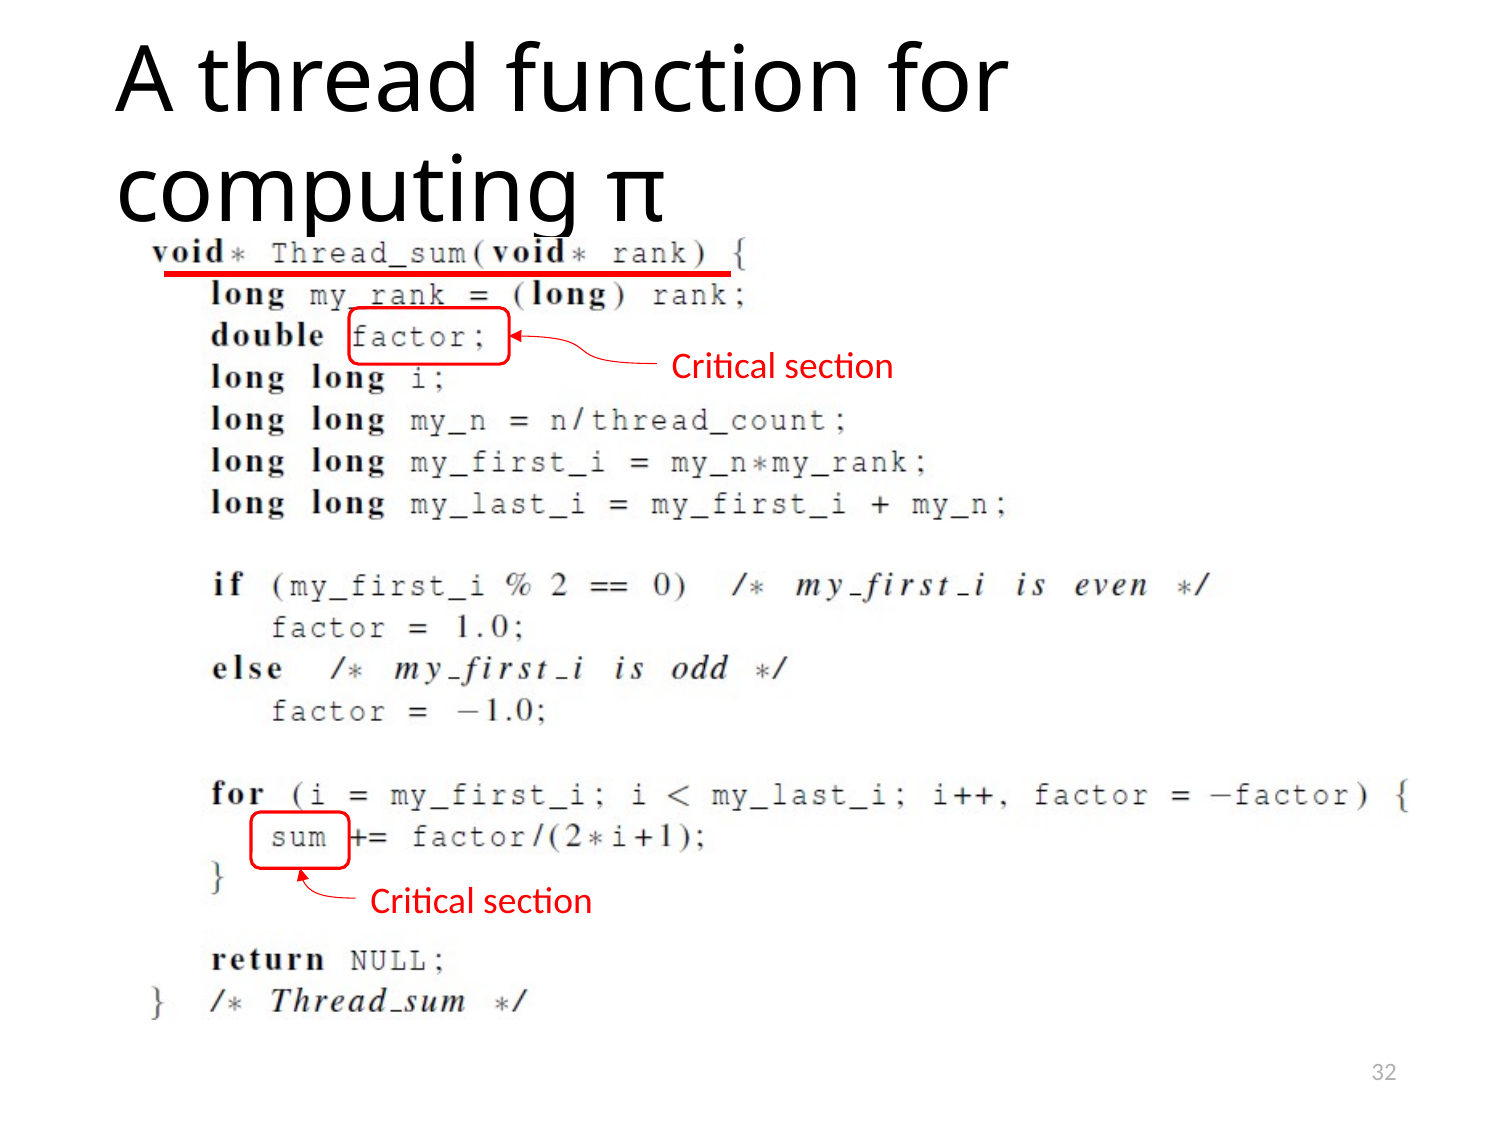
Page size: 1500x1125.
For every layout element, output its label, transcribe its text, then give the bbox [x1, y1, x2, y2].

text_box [299, 868, 355, 899]
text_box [509, 335, 657, 364]
text_box [150, 237, 1409, 1020]
text_box [347, 306, 511, 366]
text_box [249, 810, 351, 870]
slide_number 32 [1059, 746, 1397, 1125]
text_box Critical section [355, 868, 609, 928]
text_box Critical section [656, 333, 1333, 394]
title A thread function for computing π [113, 17, 1375, 240]
